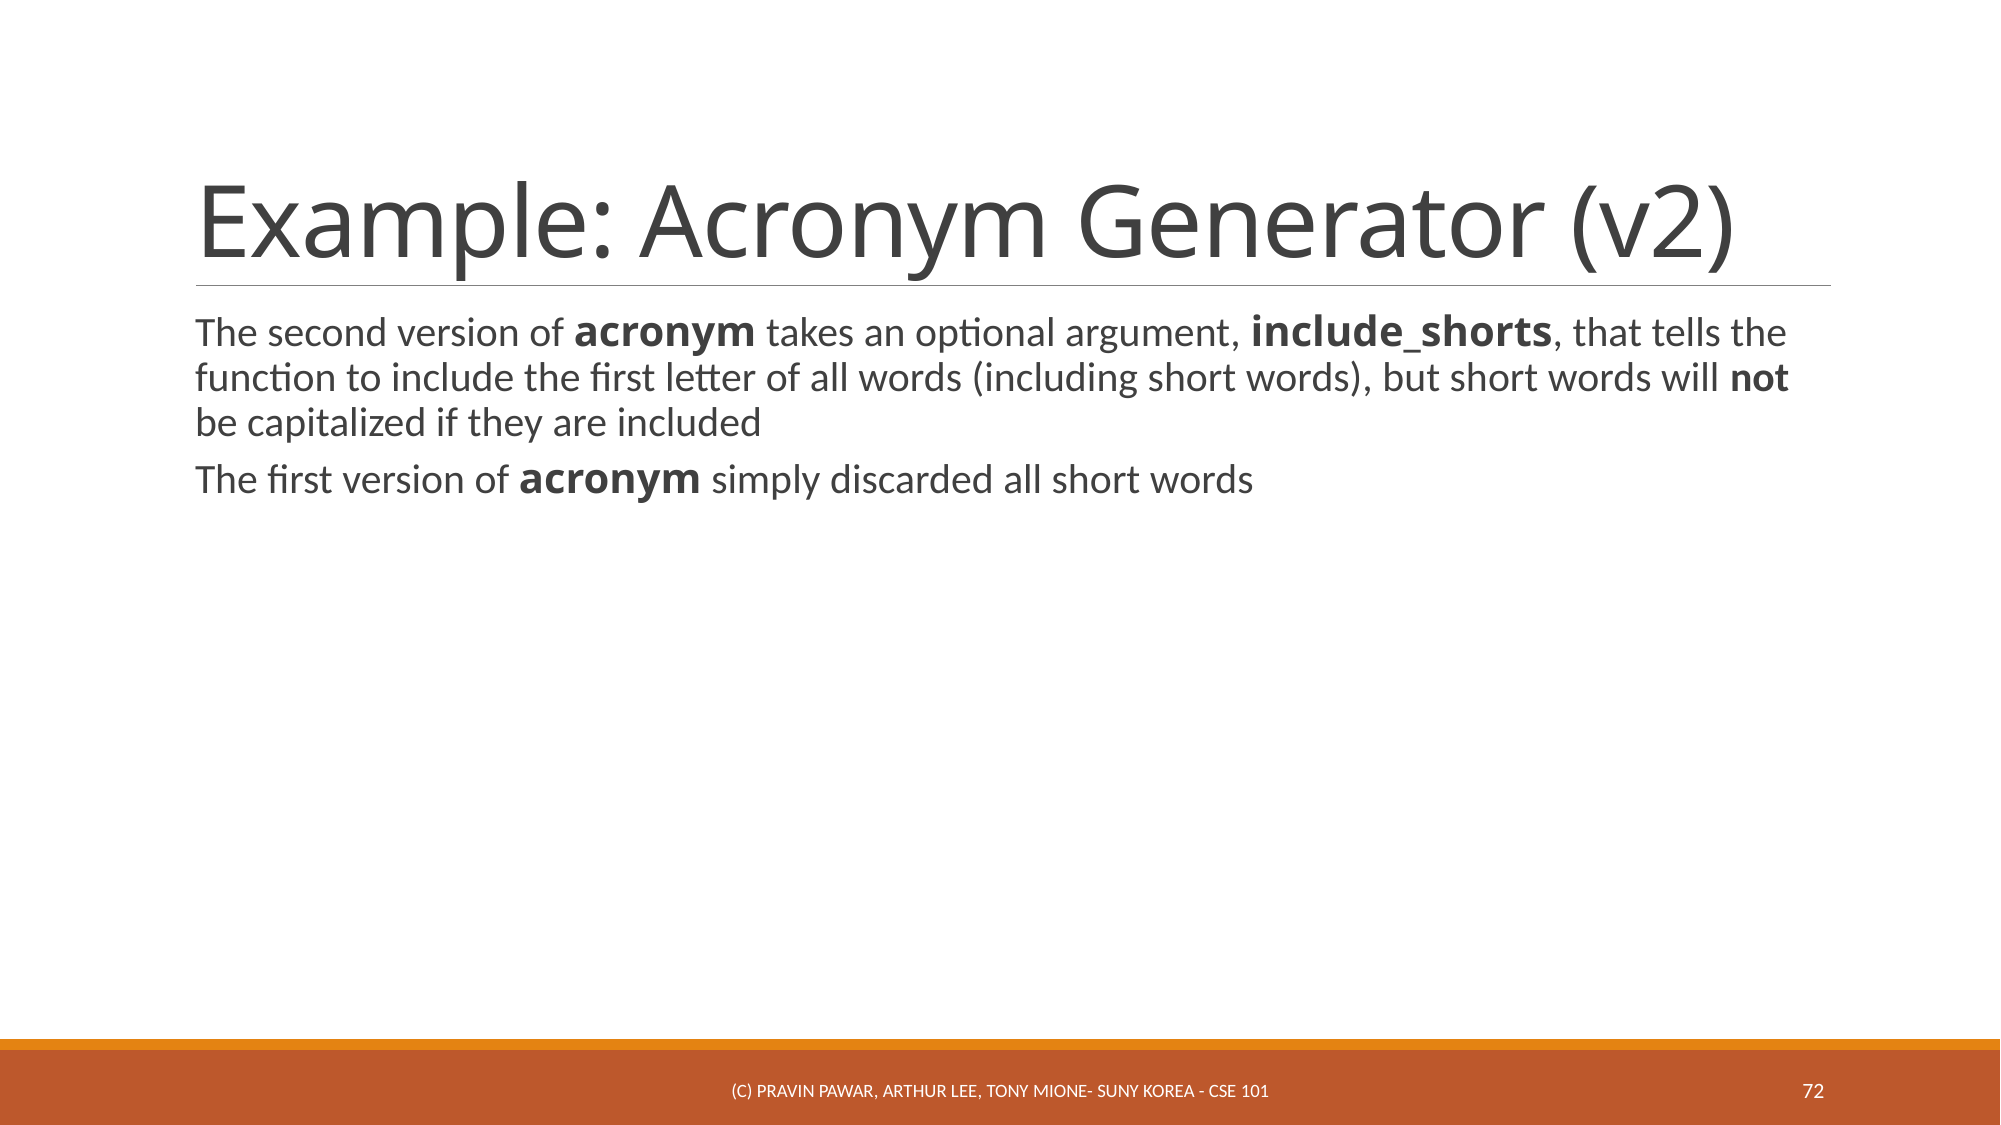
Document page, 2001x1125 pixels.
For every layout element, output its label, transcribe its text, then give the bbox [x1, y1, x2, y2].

slide_number 72 [1624, 1059, 1840, 1120]
footer (c) Pravin Pawar, Arthur Lee, Tony Mione- SUNY Korea - CSE 101 [604, 1059, 1396, 1120]
title Example: Acronym Generator (v2) [180, 47, 1830, 285]
list The second version of acronym takes an optional argument, include_shorts, that tells the function to include the first letter of all words (including short words), but short words will not be capitalized if they are included The first version of acronym simply discarded all short words [180, 302, 1830, 963]
